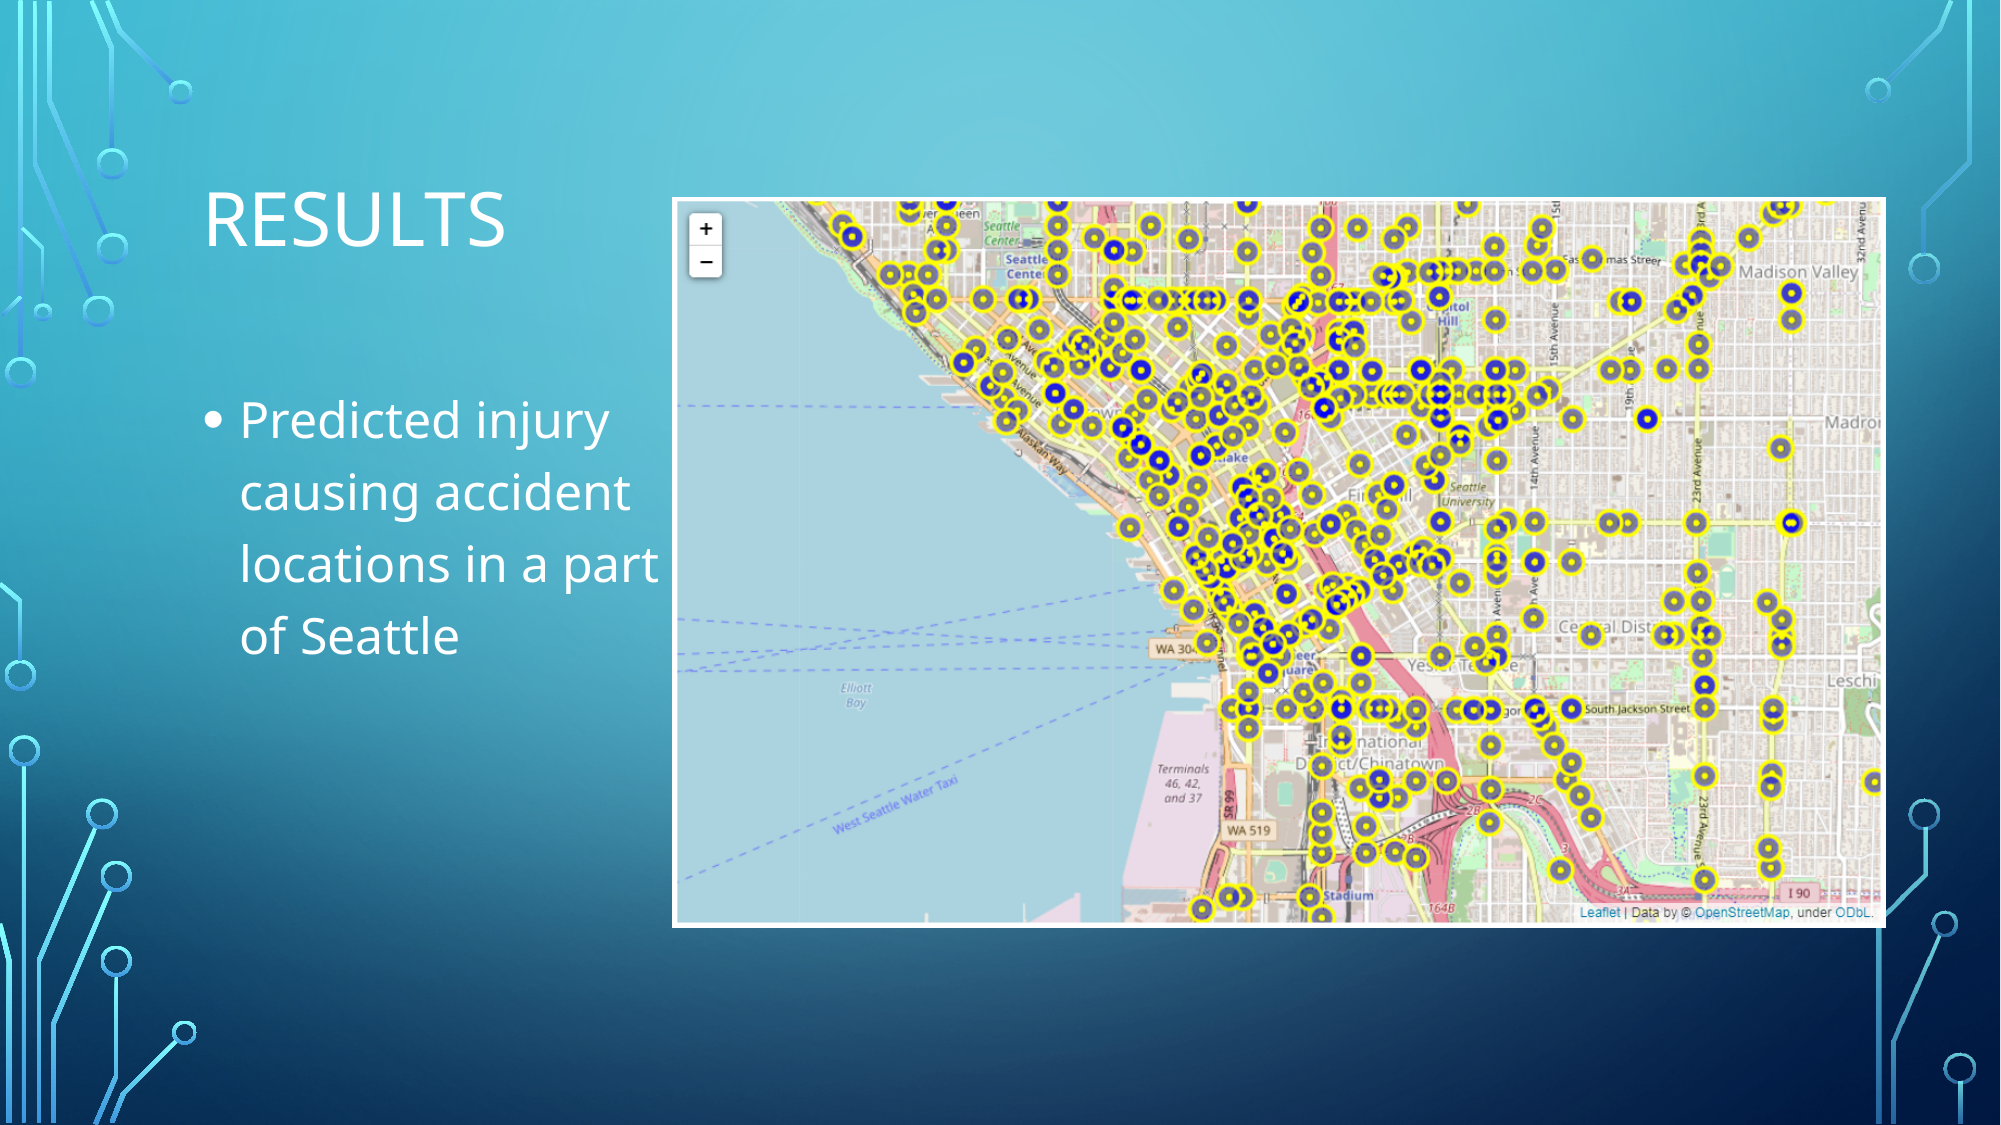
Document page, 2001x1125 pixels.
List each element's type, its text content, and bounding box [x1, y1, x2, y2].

title results [187, 101, 1813, 344]
list Predicted injury causing accident locations in a part of Seattle [187, 369, 1813, 950]
picture [672, 196, 1886, 928]
